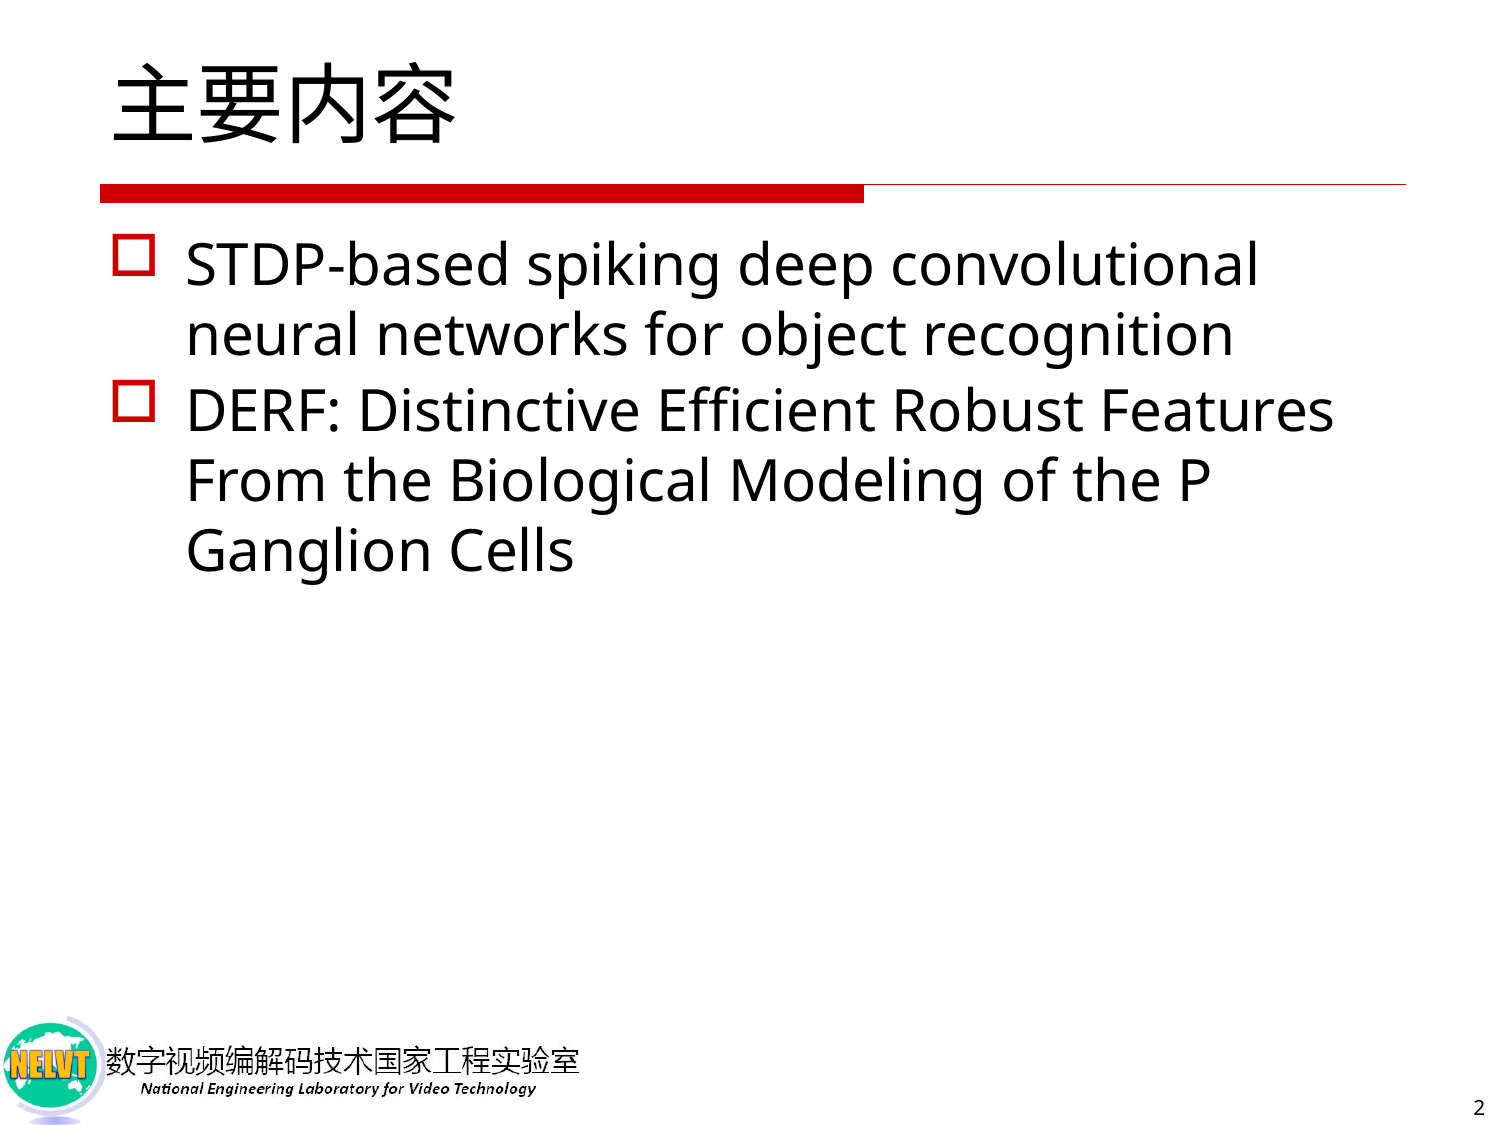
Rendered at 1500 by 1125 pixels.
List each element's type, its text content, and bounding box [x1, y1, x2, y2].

picture [0, 1014, 92, 1125]
footer 2 [1420, 1087, 1500, 1125]
list STDP-based spiking deep convolutional neural networks for object recognition DERF: Distinctive Efficient Robust Features From the Biological Modeling of the P Ganglion Cells [92, 220, 1407, 1125]
title 主要内容 [94, 50, 1407, 161]
